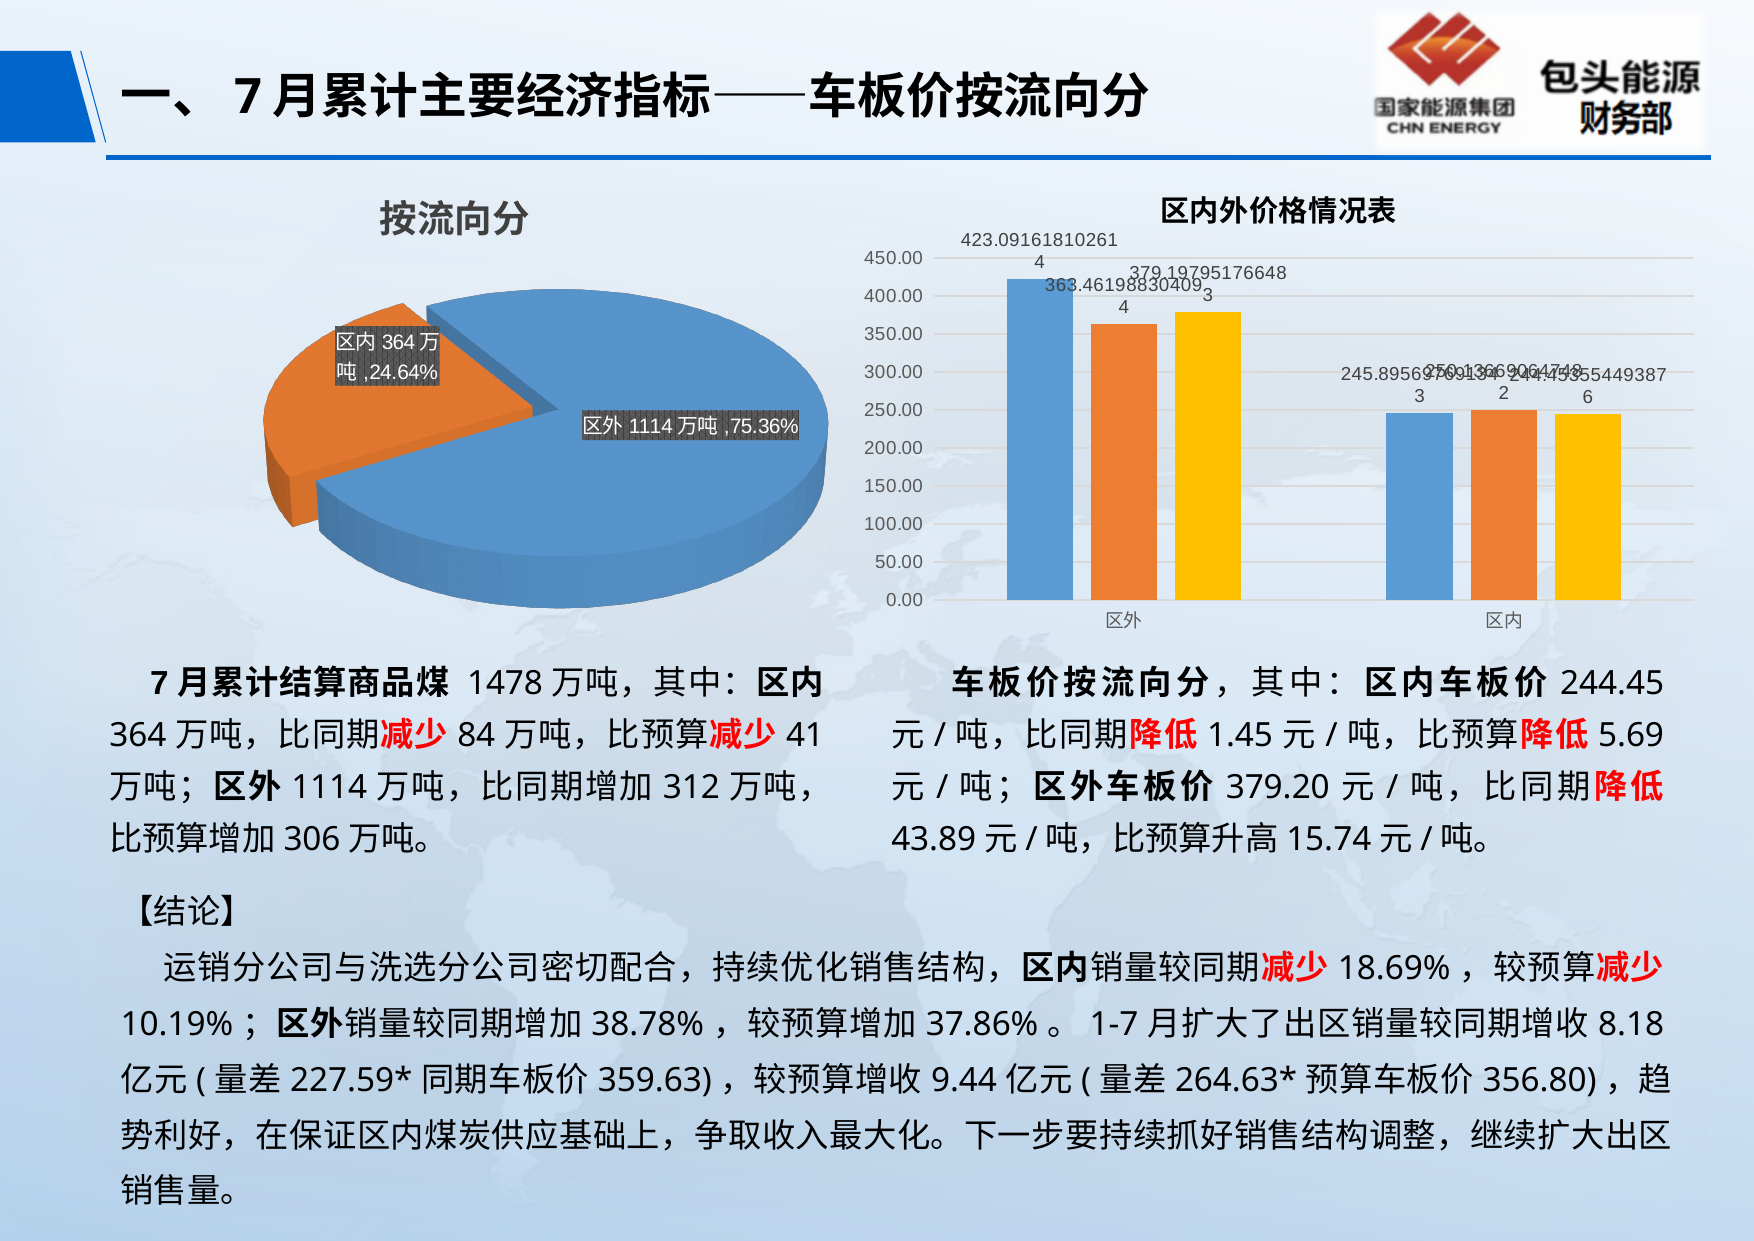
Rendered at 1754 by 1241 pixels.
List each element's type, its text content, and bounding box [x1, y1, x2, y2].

text_box 【结论】 运销分公司与洗选分公司密切配合，持续优化销售结构，区内销量较同期减少18.69%，较预算减少10.19%；区外销量较同期增加38.78%，较预算增加37.86%。1-7月扩大了出区销量较同期增收8.18亿元(量差227.59*同期车板价359.63)，较预算增收9.44亿元(量差264.63*预算车板价356.80)，趋势利好，在保证区内煤炭供应基础上，争取收入最大化。下一步要持续抓好销售结构调整，继续扩大出区销售量。 [105, 866, 1687, 1217]
picture [1381, 17, 1699, 145]
text_box 车板价按流向分，其中：区内车板价244.45元/吨，比同期降低1.45元/吨，比预算降低5.69元/吨；区外车板价379.20元/吨，比同期降低43.89元/吨，比预算升高15.74元/吨。 [876, 643, 1687, 865]
text_box 7月累计结算商品煤 1478万吨，其中：区内364万吨，比同期减少84万吨，比预算减少41万吨；区外1114万吨，比同期增加312万吨，比预算增加306万吨。 [94, 643, 847, 865]
chart [33, 160, 1712, 643]
title 一、7月累计主要经济指标——车板价按流向分 [105, 62, 1343, 133]
